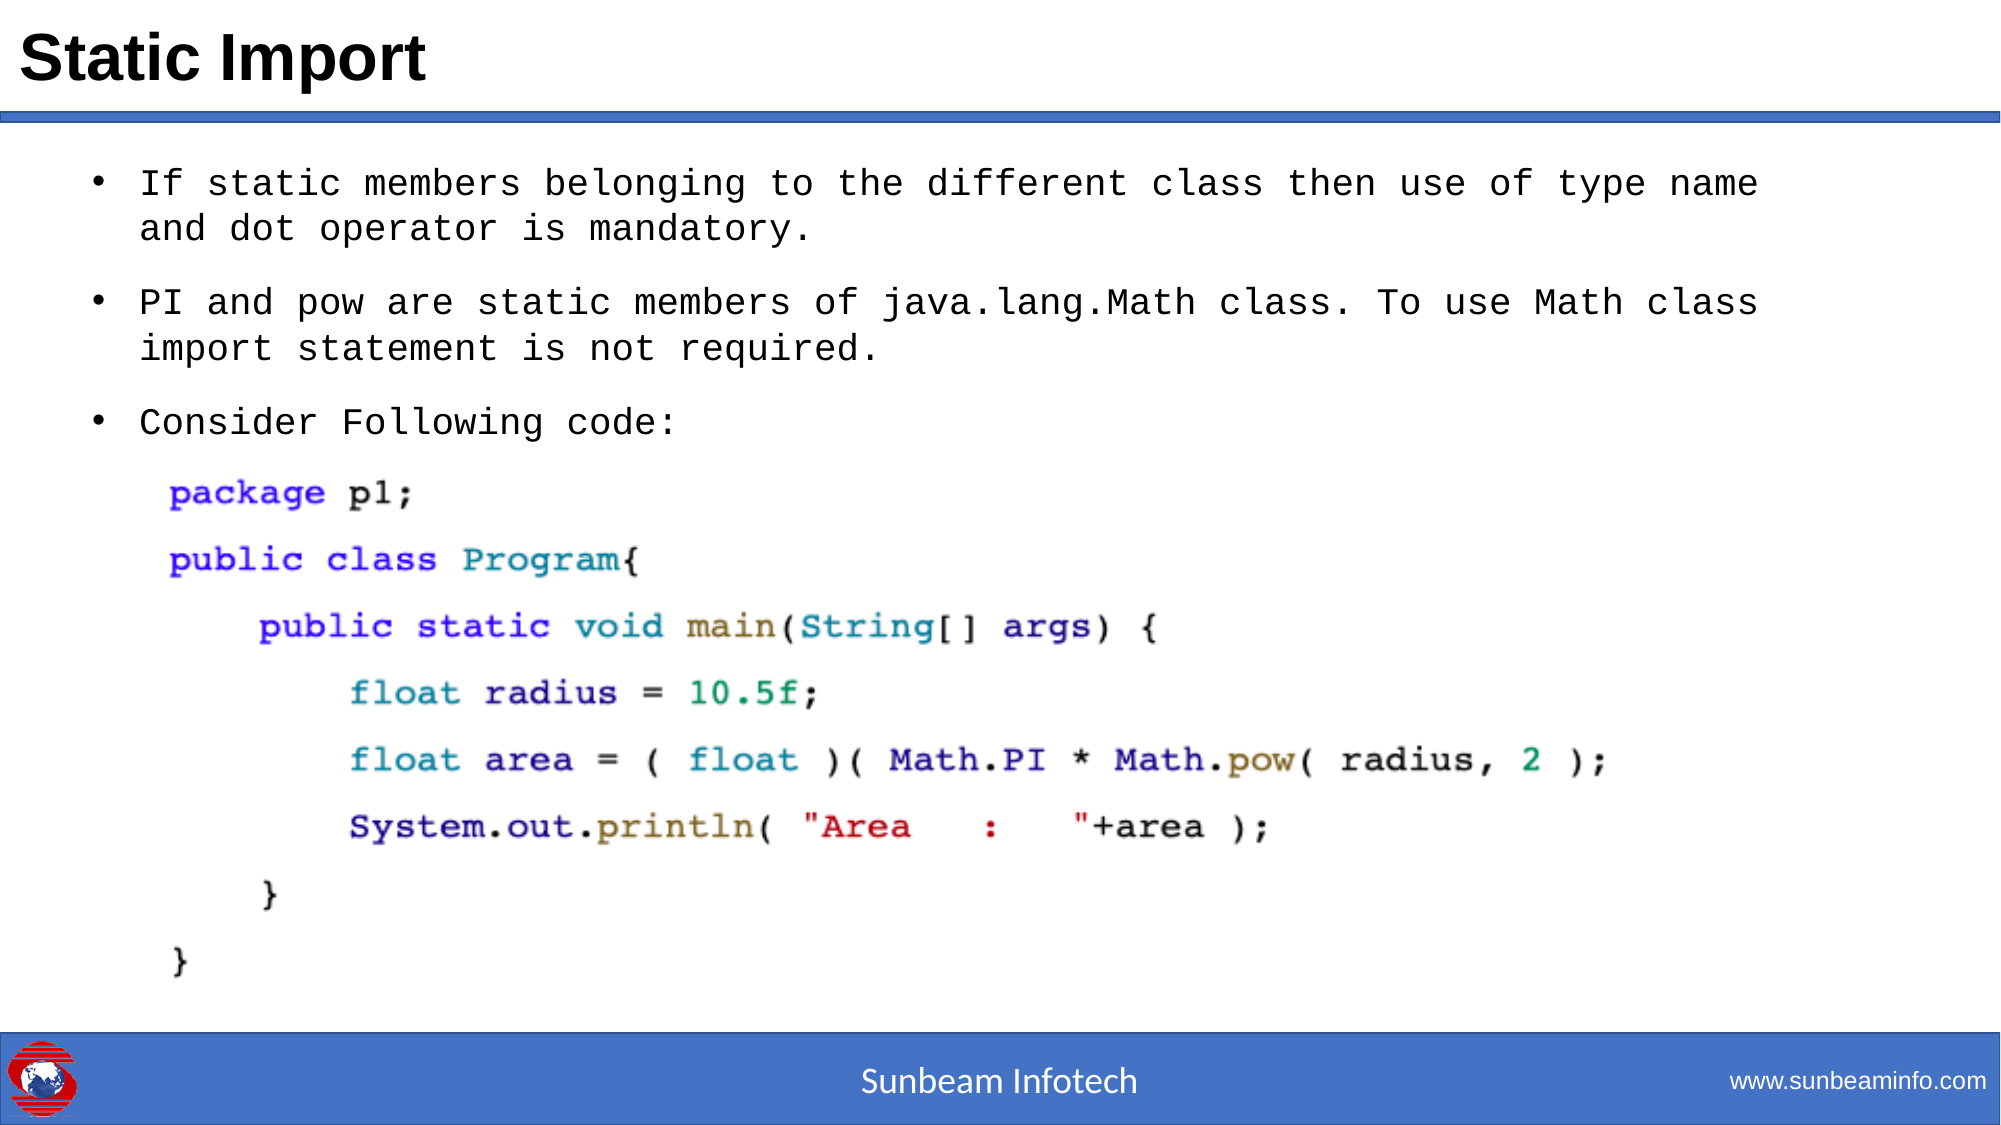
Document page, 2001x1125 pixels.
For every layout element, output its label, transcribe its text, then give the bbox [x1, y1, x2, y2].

picture [154, 469, 1616, 995]
picture [1, 1036, 82, 1117]
list If static members belonging to the different class then use of type name and dot operator is mandatory. PI and pow are static members of java.lang.Math class. To use Math class import statement is not required. Consider Following code: [77, 150, 1841, 1020]
title Static Import [4, 5, 1993, 112]
